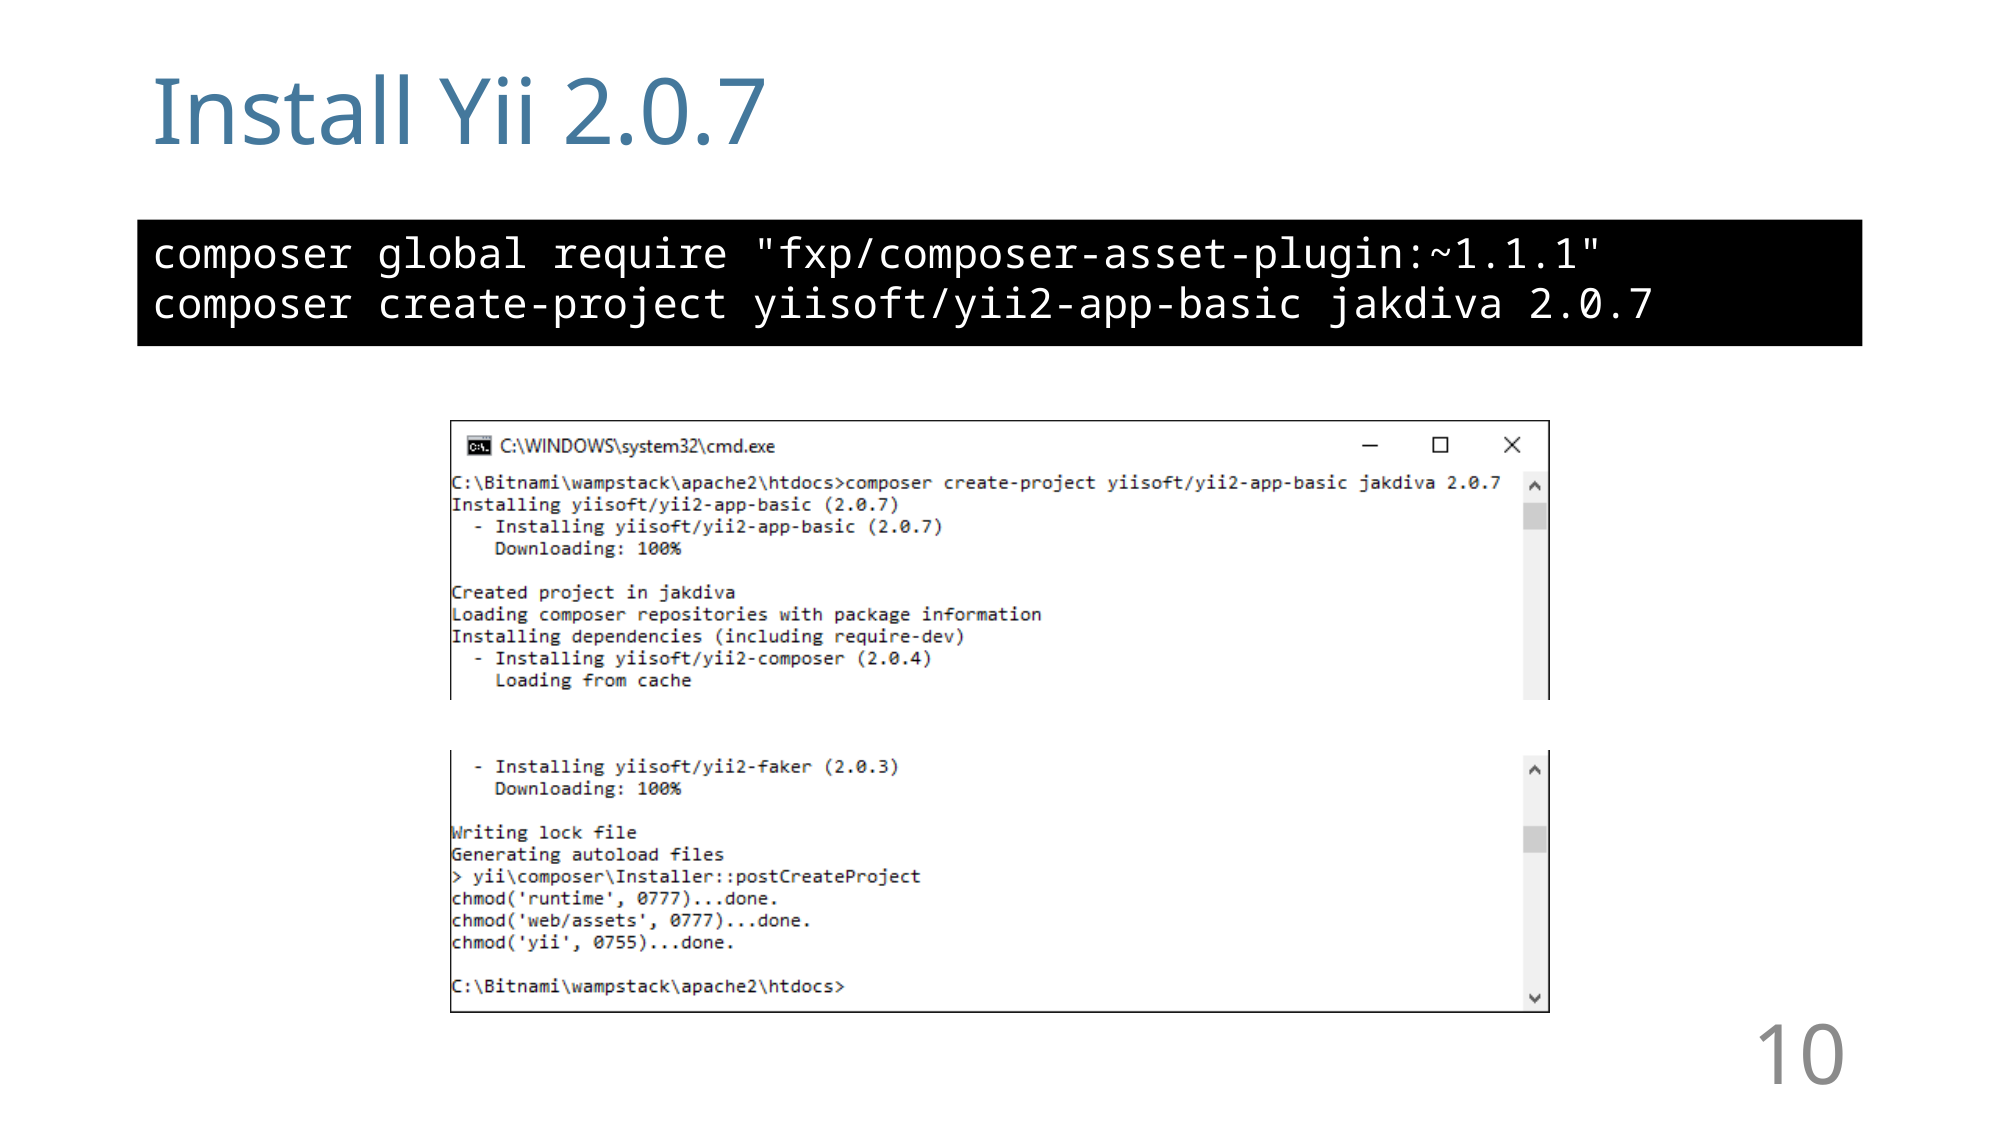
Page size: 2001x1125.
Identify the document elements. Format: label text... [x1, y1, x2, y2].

picture [449, 420, 1550, 700]
picture [449, 749, 1550, 1013]
title Install Yii 2.0.7 [137, 40, 1863, 191]
slide_number 10 [1702, 1013, 1863, 1103]
text_box composer global require "fxp/composer-asset-plugin:~1.1.1" composer create-project yiisoft/yii2-app-basic jakdiva 2.0.7 [137, 219, 1863, 347]
